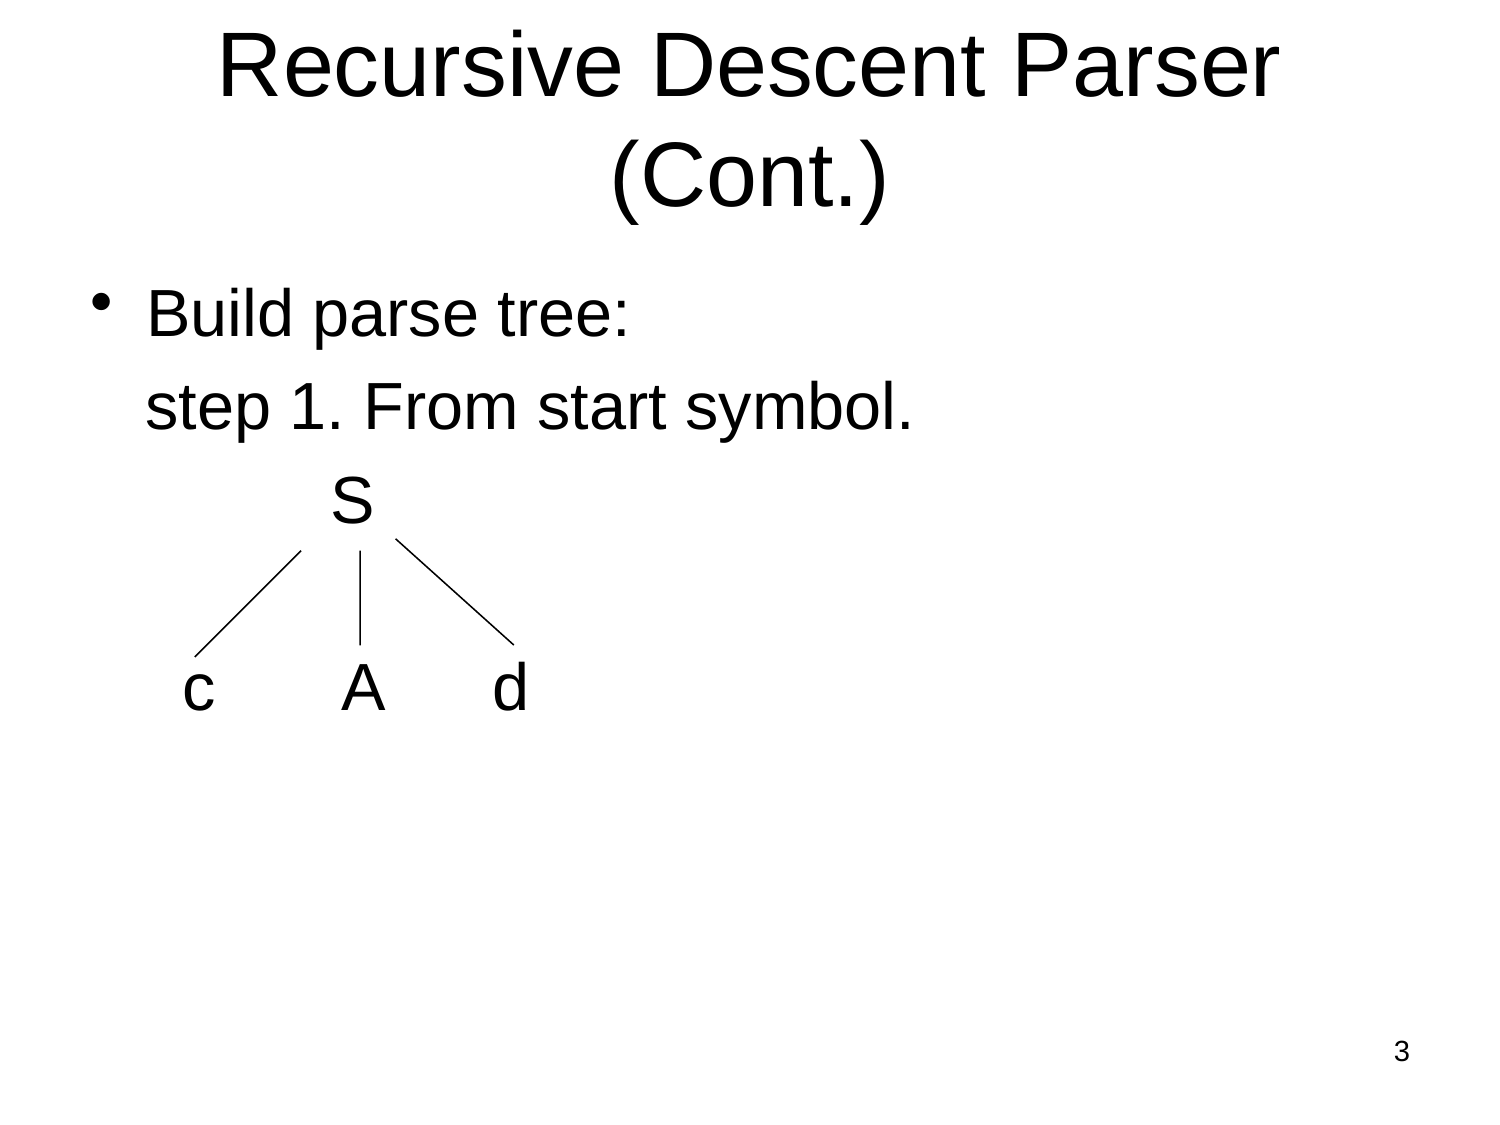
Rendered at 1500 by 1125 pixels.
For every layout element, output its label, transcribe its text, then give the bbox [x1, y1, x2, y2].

text_box [1074, 1024, 1425, 1100]
slide_number 3 [1074, 1024, 1426, 1103]
title Recursive Descent Parser (Cont.) [75, 45, 1425, 233]
list Build parse tree: step 1. From start symbol. S c A d [75, 262, 1425, 1005]
